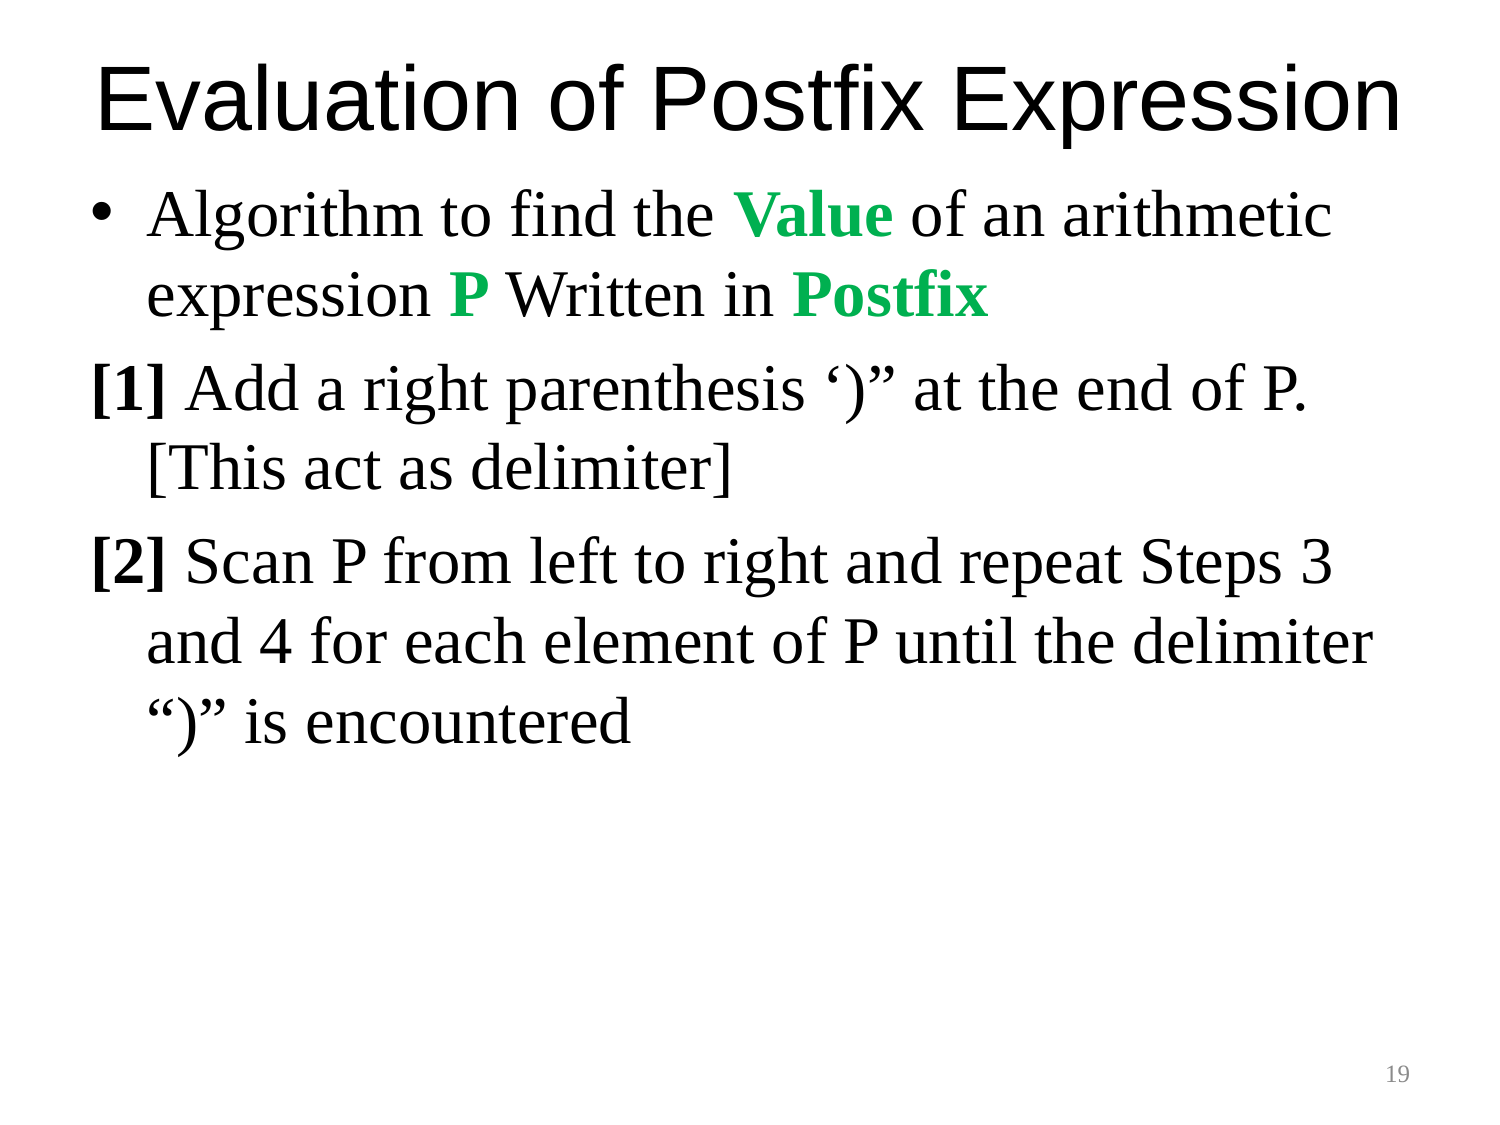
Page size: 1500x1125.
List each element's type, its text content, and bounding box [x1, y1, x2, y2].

title Evaluation of Postfix Expression [75, 0, 1425, 162]
list Algorithm to find the Value of an arithmetic expression P Written in Postfix [1] Add a right parenthesis ‘)” at the end of P. [This act as delimiter] [2] Scan P from left to right and repeat Steps 3 and 4 for each element of P until the delimiter “)” is encountered [75, 162, 1425, 1005]
slide_number 19 [1074, 1042, 1425, 1103]
